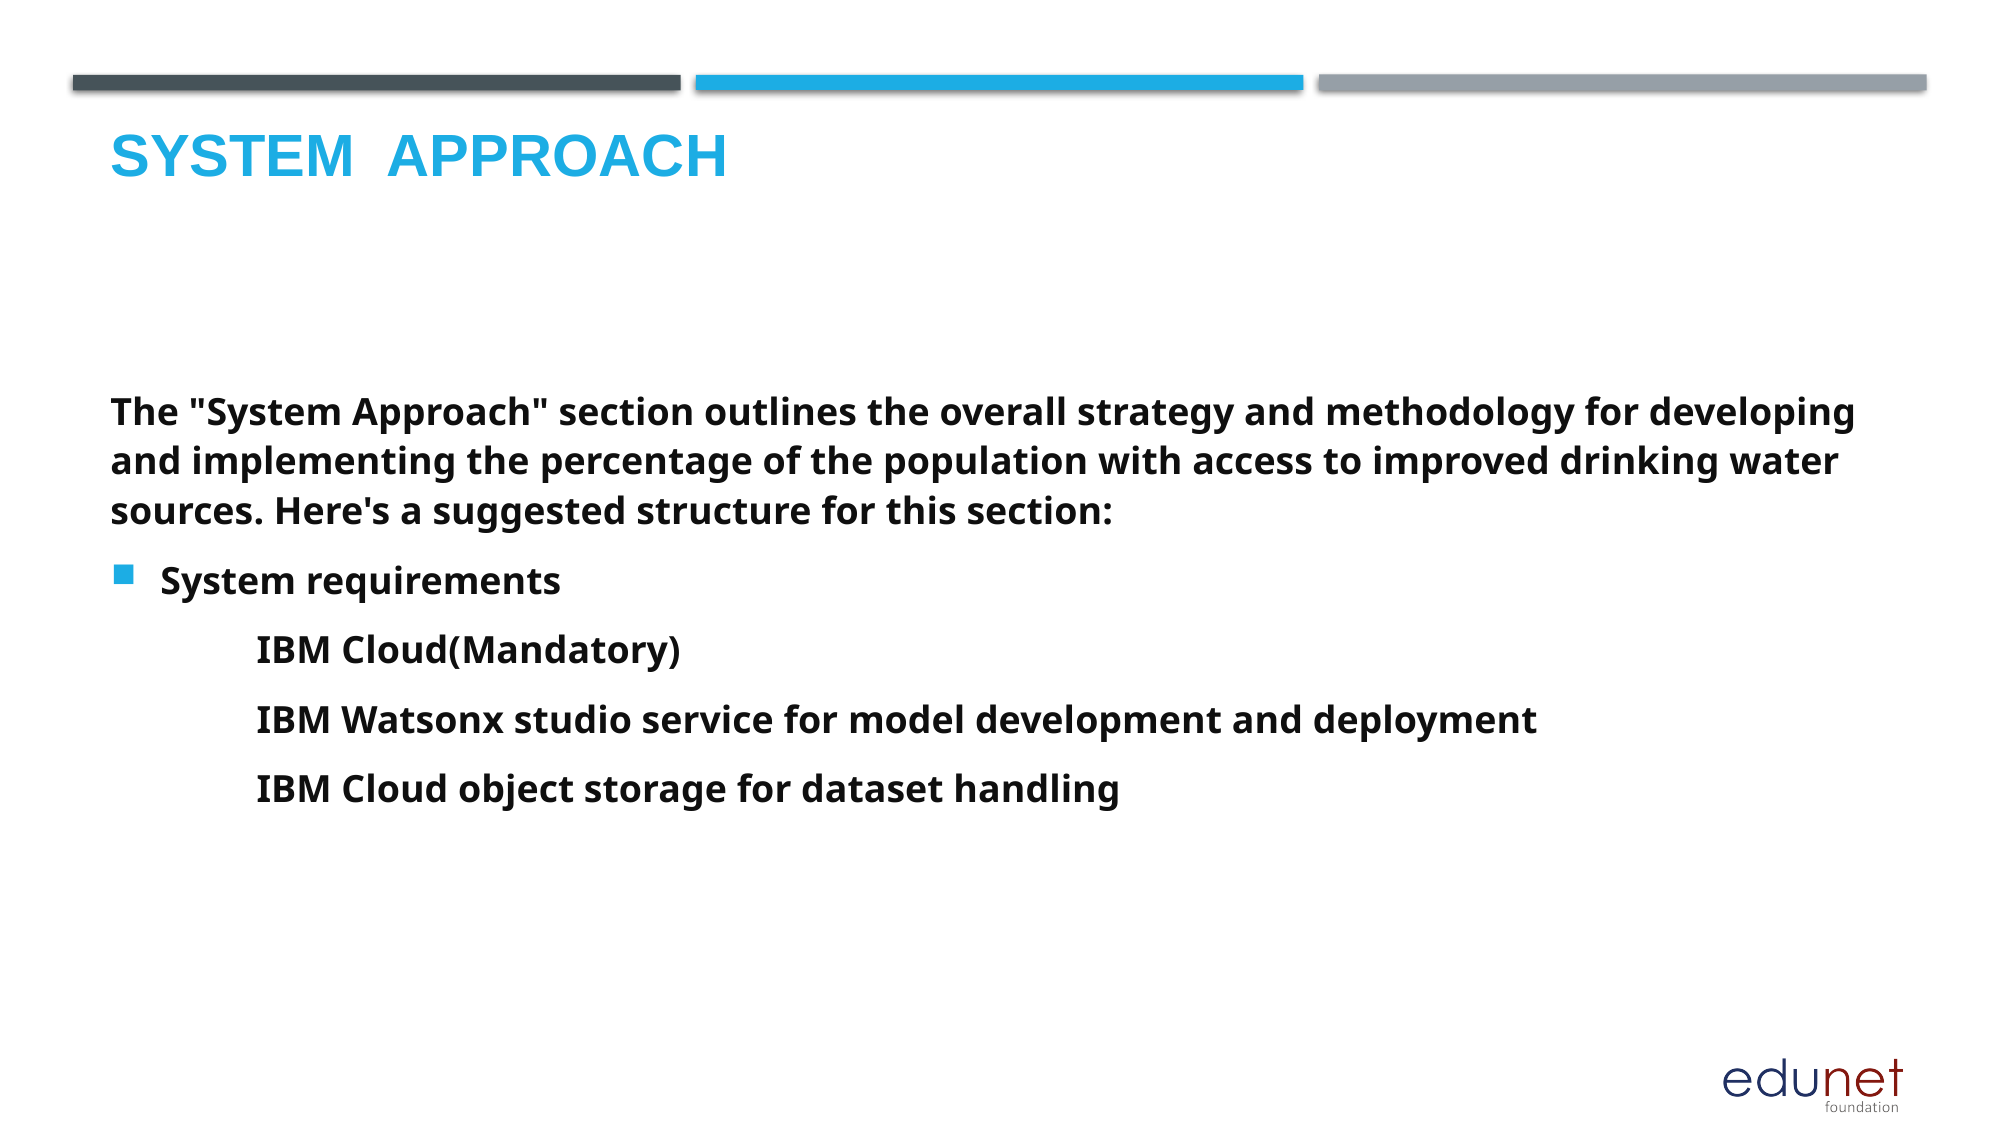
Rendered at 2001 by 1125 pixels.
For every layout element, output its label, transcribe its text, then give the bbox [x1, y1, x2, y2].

title System Approach [95, 108, 1905, 196]
list The "System Approach" section outlines the overall strategy and methodology for developing and implementing the percentage of the population with access to improved drinking water sources. Here's a suggested structure for this section: System requirements IBM Cloud(Mandatory) IBM Watsonx studio service for model development and deployment IBM Cloud object storage for dataset handling [95, 213, 1905, 981]
picture [1719, 1056, 1905, 1116]
